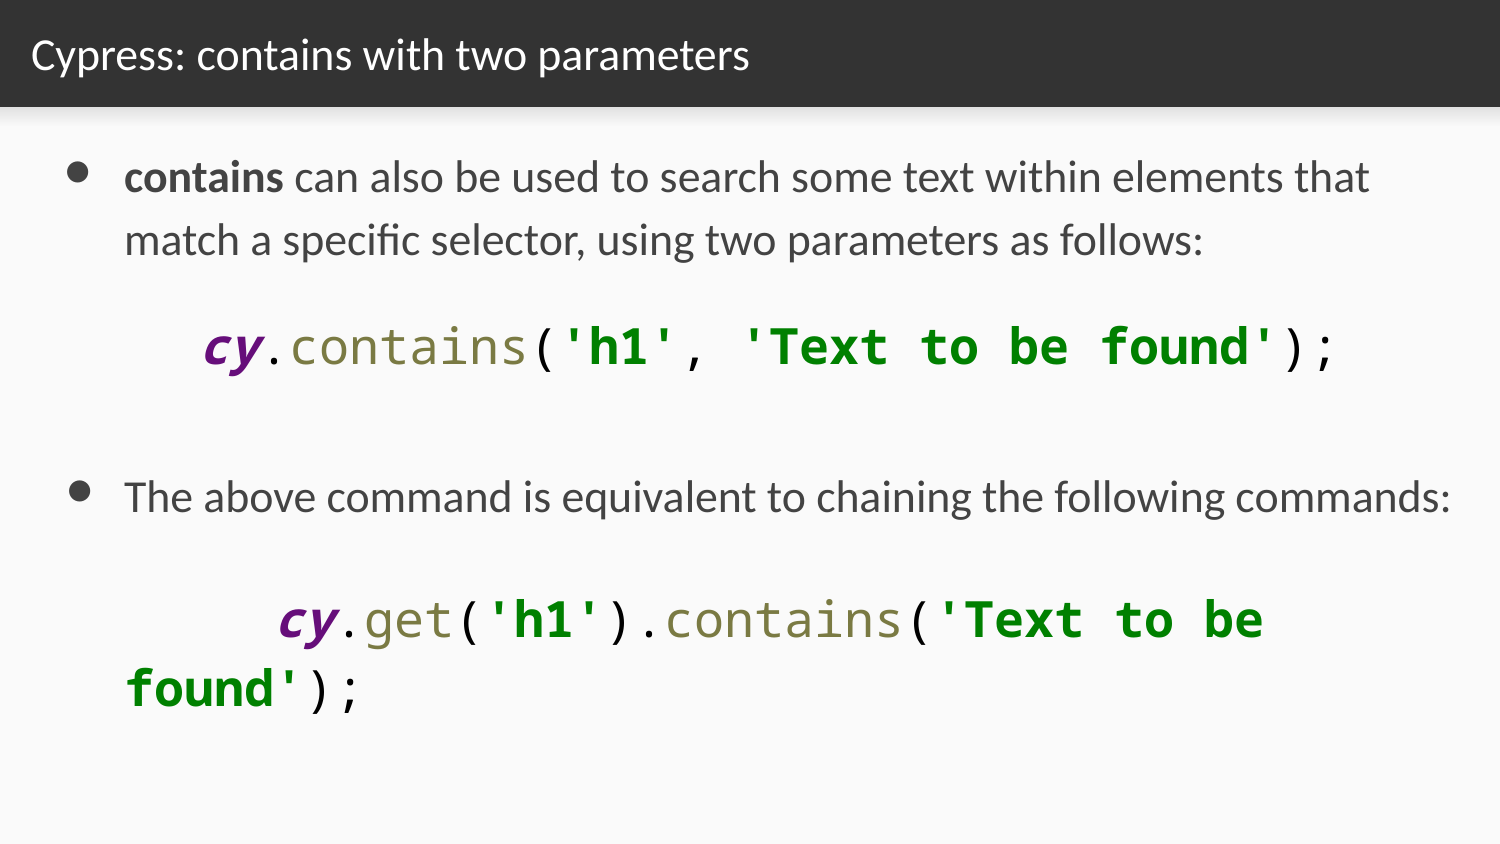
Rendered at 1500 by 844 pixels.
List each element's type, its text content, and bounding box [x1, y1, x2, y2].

title Cypress: contains with two parameters [16, 2, 1464, 102]
list contains can also be used to search some text within elements that match a specific selector, using two parameters as follows: cy.contains('h1', 'Text to be found'); The above command is equivalent to chaining the following commands: cy.get('h1').contains('Text to be found'); [34, 123, 1488, 806]
